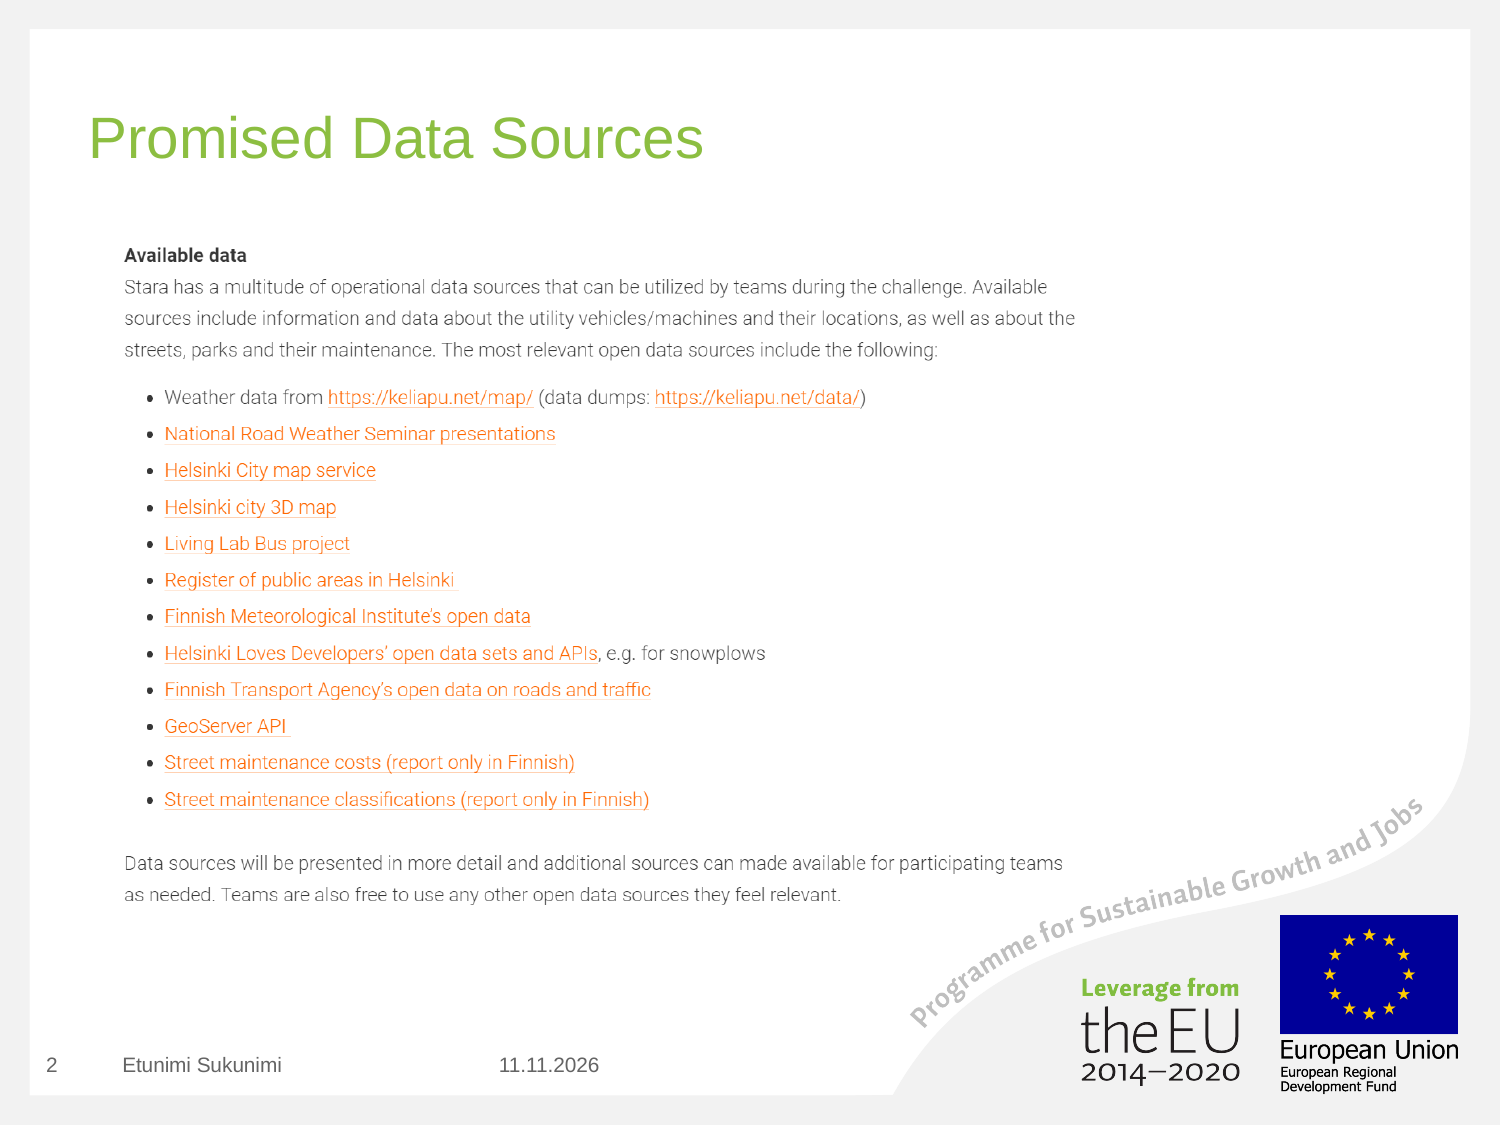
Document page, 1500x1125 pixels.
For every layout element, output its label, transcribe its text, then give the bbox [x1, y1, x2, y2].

title Promised Data Sources [88, 100, 1412, 248]
footer Etunimi Sukunimi [107, 1035, 433, 1094]
picture [0, 0, 1500, 1125]
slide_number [437, 1035, 615, 1094]
slide_number 2 [31, 1035, 102, 1094]
